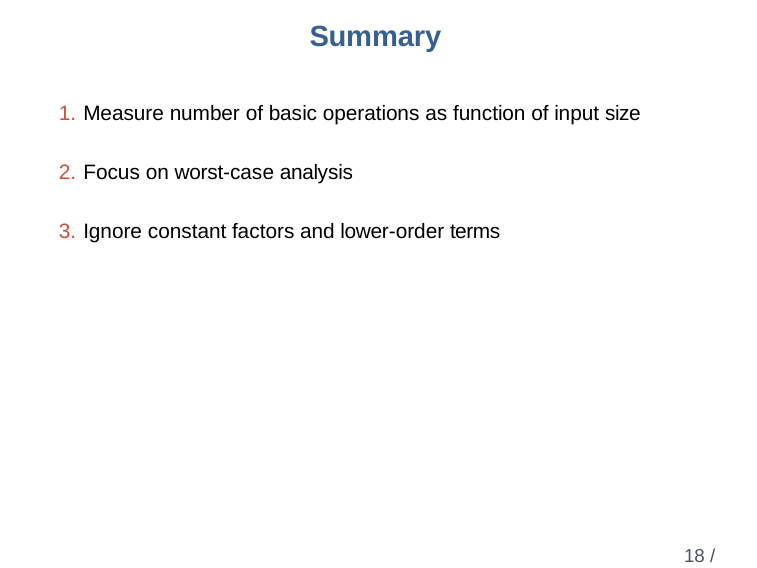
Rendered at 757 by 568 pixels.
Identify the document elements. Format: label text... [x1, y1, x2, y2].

title Summary [114, 13, 643, 97]
text_box Measure number of basic operations as function of input size Focus on worst-case analysis Ignore constant factors and lower-order terms [56, 97, 645, 243]
text_box 18 / 31 [682, 542, 740, 568]
